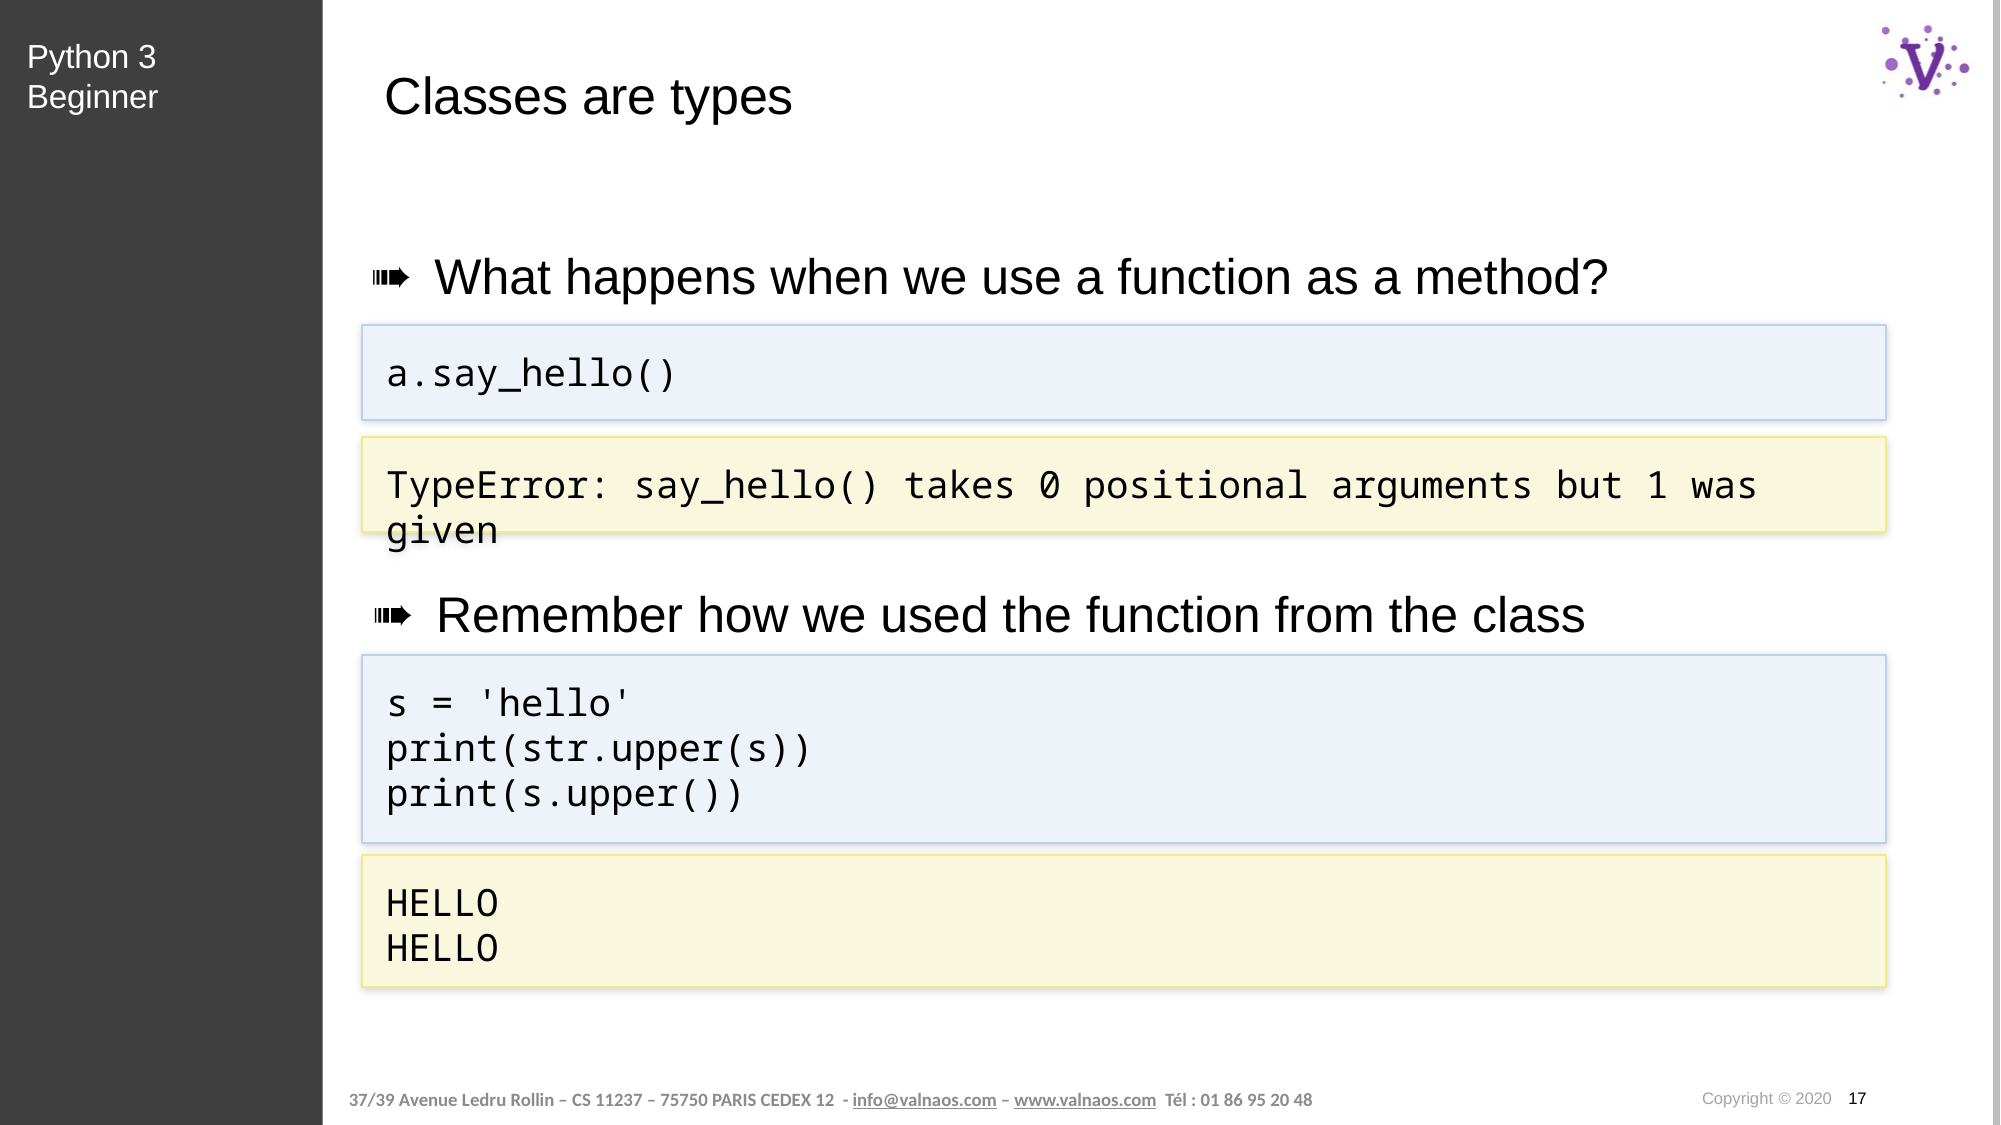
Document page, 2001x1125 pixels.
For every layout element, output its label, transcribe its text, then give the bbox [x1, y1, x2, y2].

text_box What happens when we use a function as a method? [98, 244, 1872, 305]
text_box Remember how we used the function from the class [100, 582, 1874, 643]
text_box TypeError: say_hello() takes 0 positional arguments but 1 was given [362, 437, 1887, 533]
picture [1871, 18, 1979, 106]
text_box Python 3 Beginner [24, 35, 297, 116]
text_box a.say_hello() [362, 324, 1887, 420]
text_box HELLO HELLO [362, 855, 1887, 988]
text_box s = 'hello' print(str.upper(s)) print(s.upper()) [362, 655, 1887, 843]
title Classes are types [128, 62, 1872, 244]
slide_number Copyright © 2020 17 [1700, 1087, 1959, 1125]
